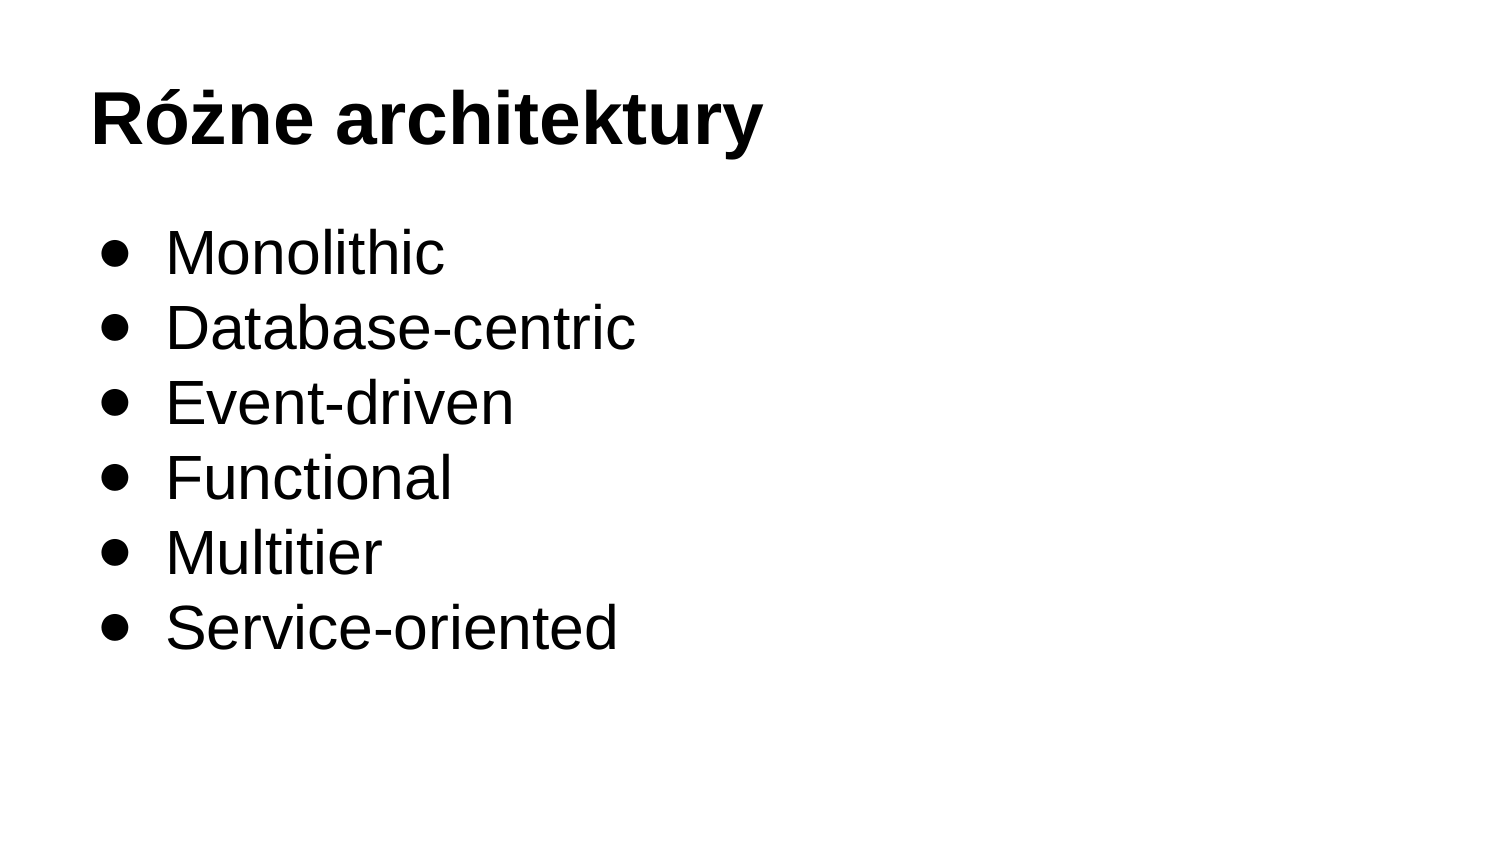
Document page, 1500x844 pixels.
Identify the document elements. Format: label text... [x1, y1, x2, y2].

title Różne architektury [75, 33, 1425, 175]
list Monolithic Database-centric Event-driven Functional Multitier Service-oriented [75, 196, 1425, 808]
